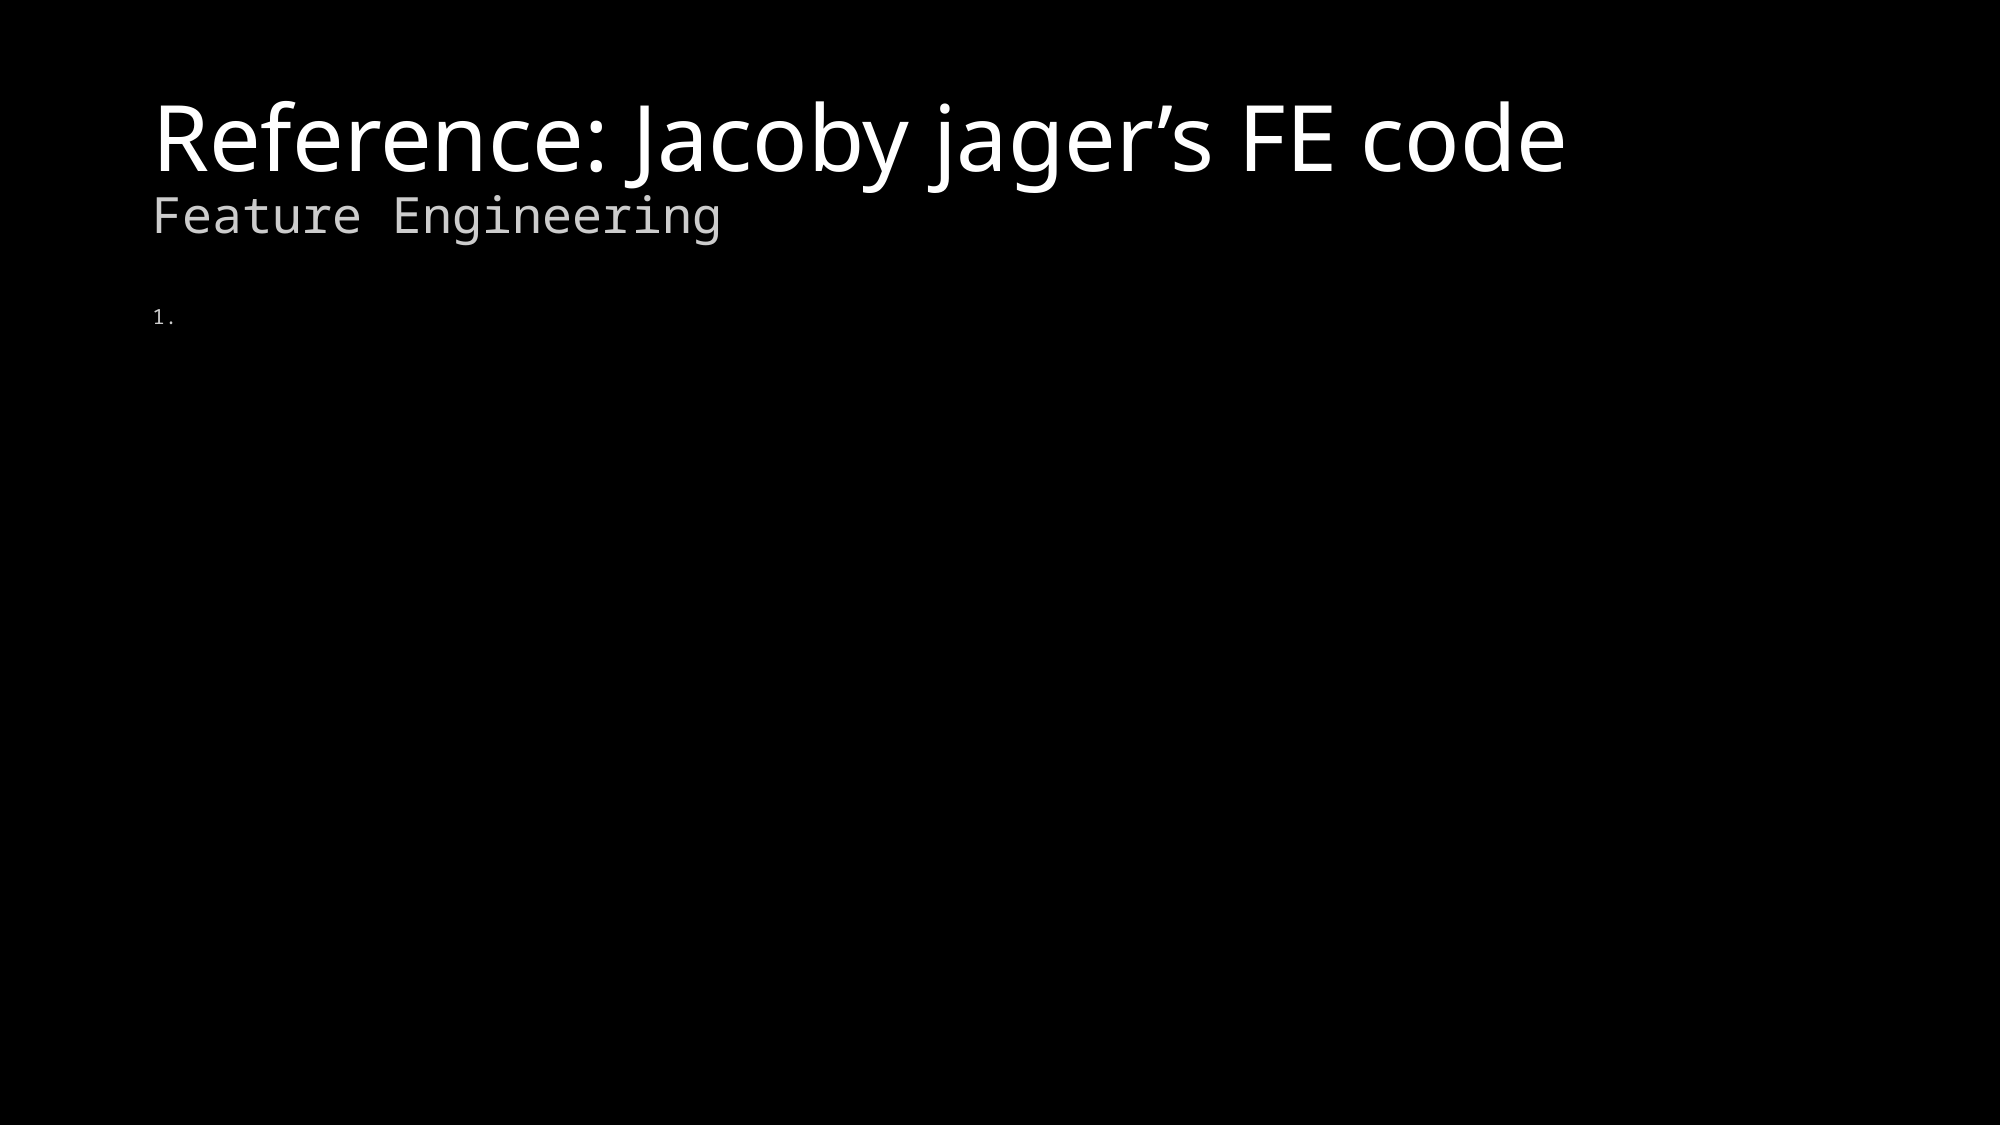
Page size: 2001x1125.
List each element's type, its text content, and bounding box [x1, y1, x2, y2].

list 1. [137, 299, 1903, 1078]
title Reference: Jacoby jager’s FE code Feature Engineering [137, 59, 1862, 277]
